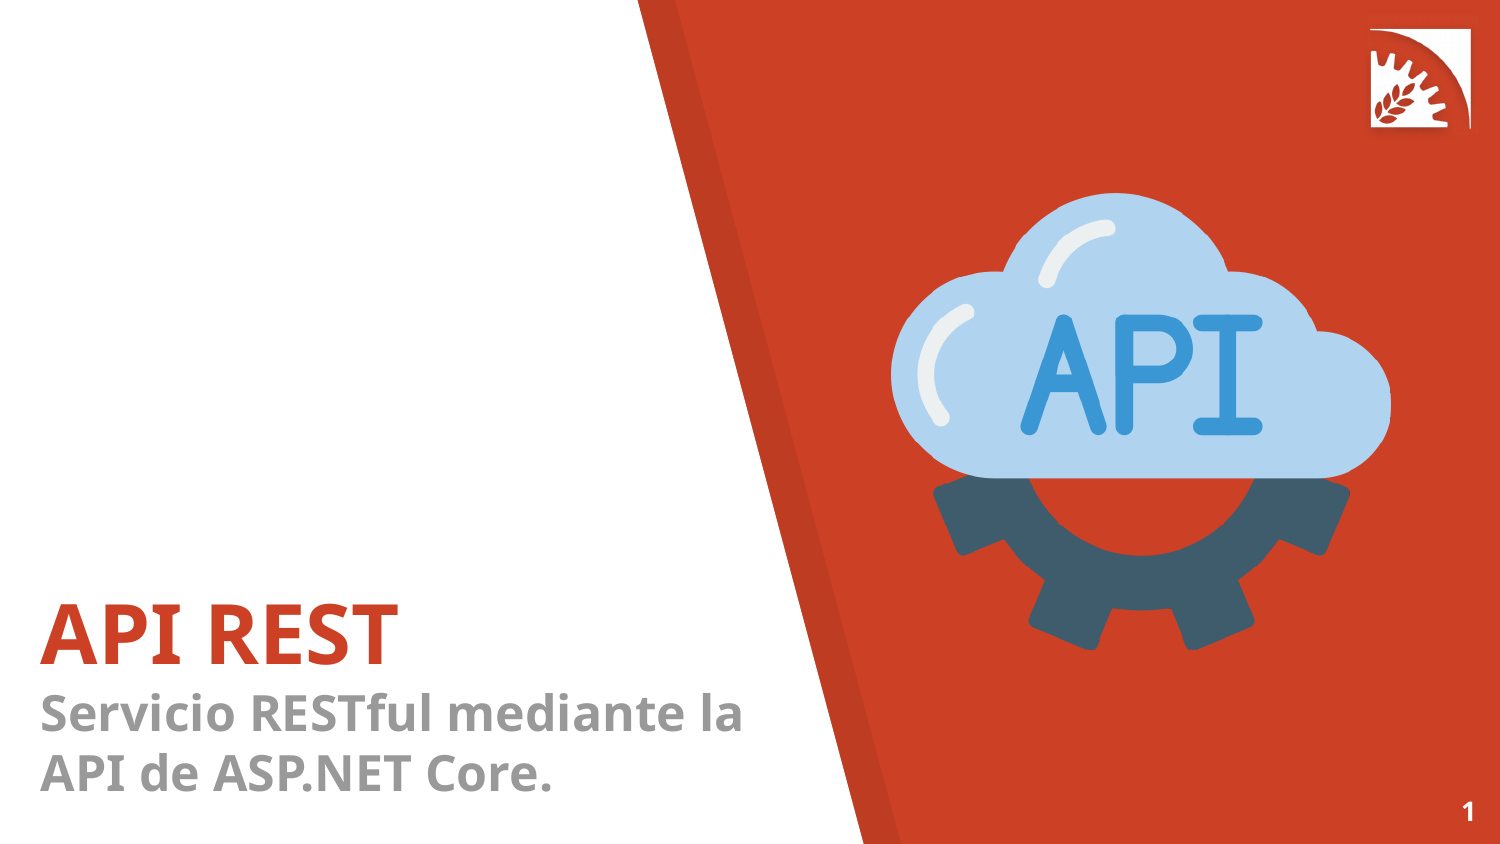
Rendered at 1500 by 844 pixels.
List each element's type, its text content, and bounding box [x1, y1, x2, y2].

picture [891, 193, 1391, 651]
picture [1367, 15, 1479, 134]
title API REST Servicio RESTful mediante la API de ASP.NET Core. [25, 326, 771, 817]
slide_number 1 [1401, 779, 1492, 844]
